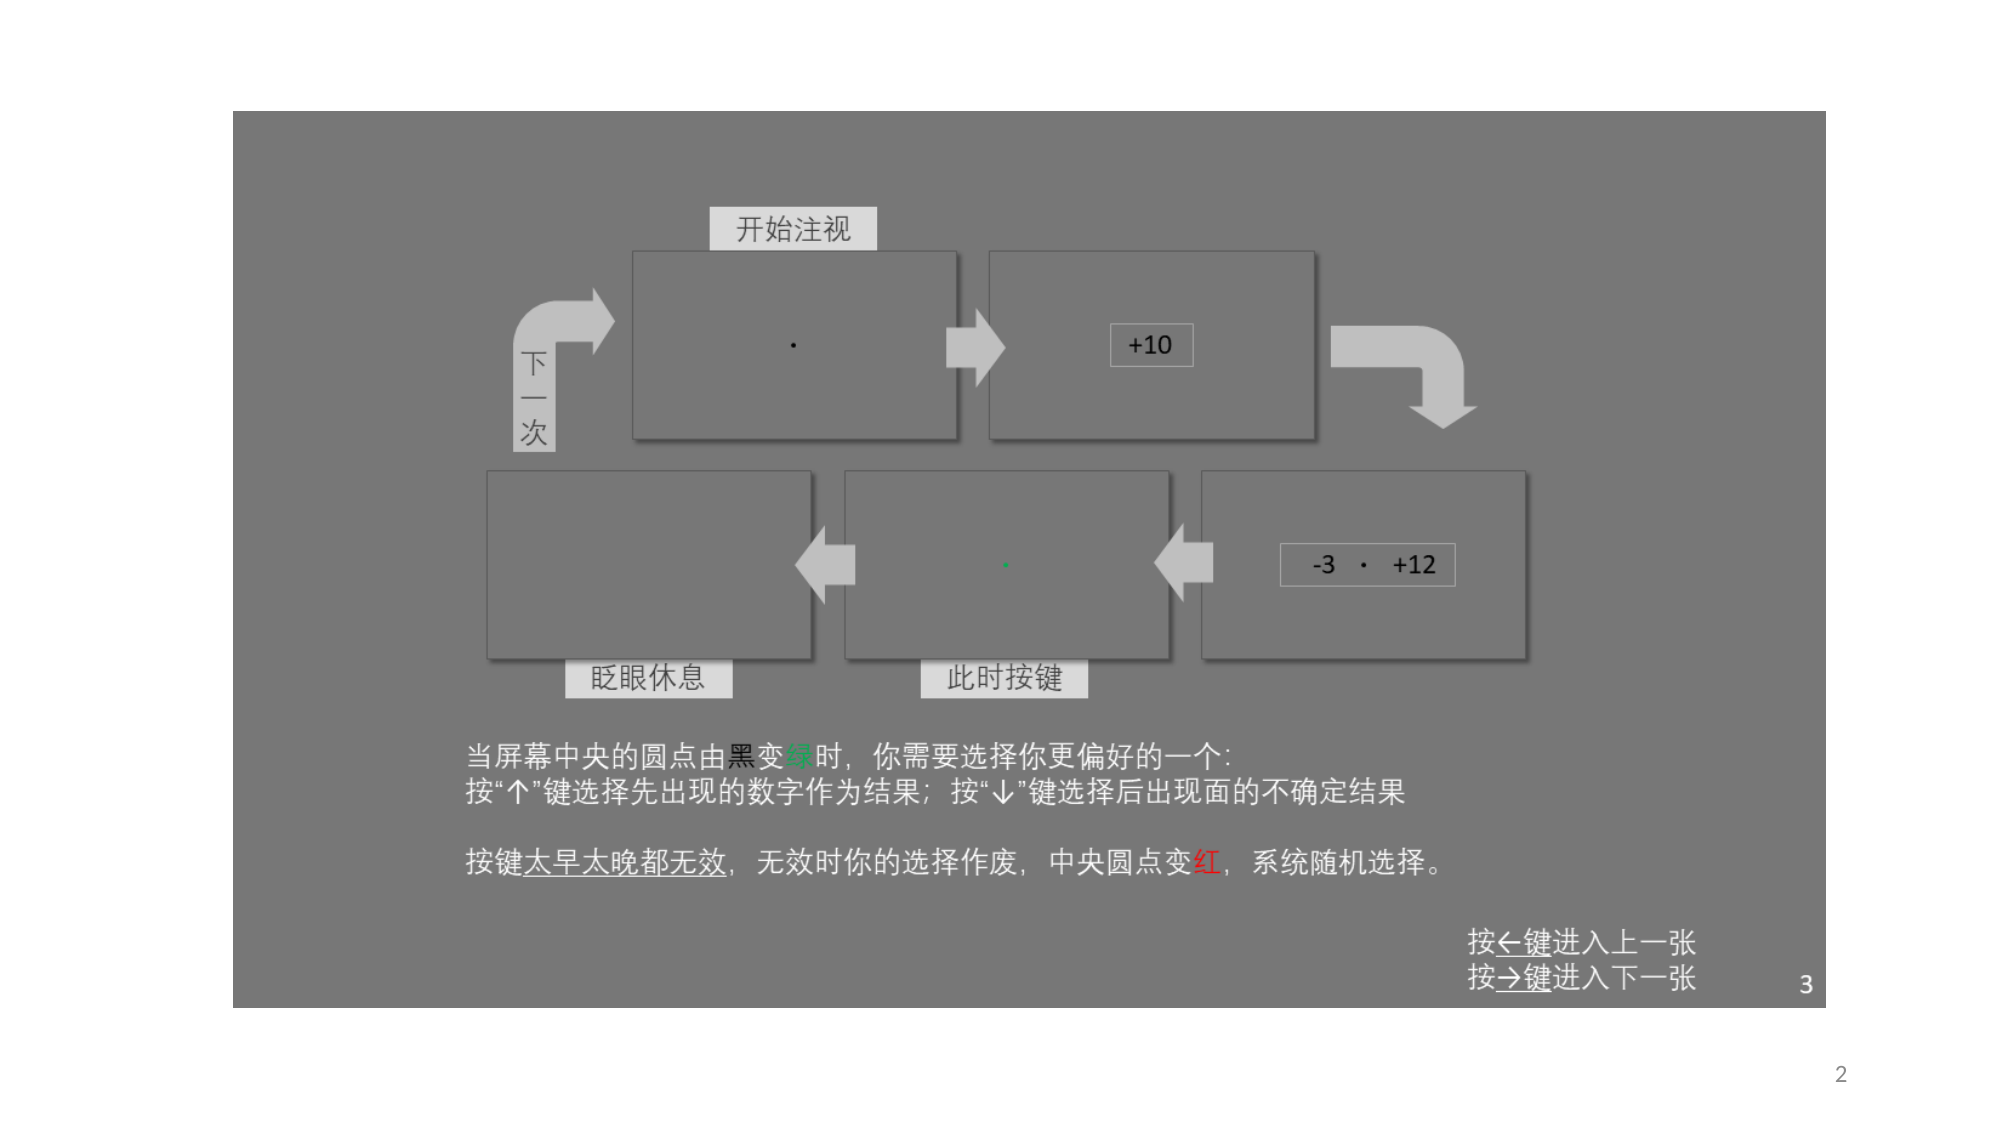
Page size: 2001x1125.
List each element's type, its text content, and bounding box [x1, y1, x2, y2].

picture [233, 111, 1826, 1008]
slide_number 2 [1412, 1042, 1863, 1103]
